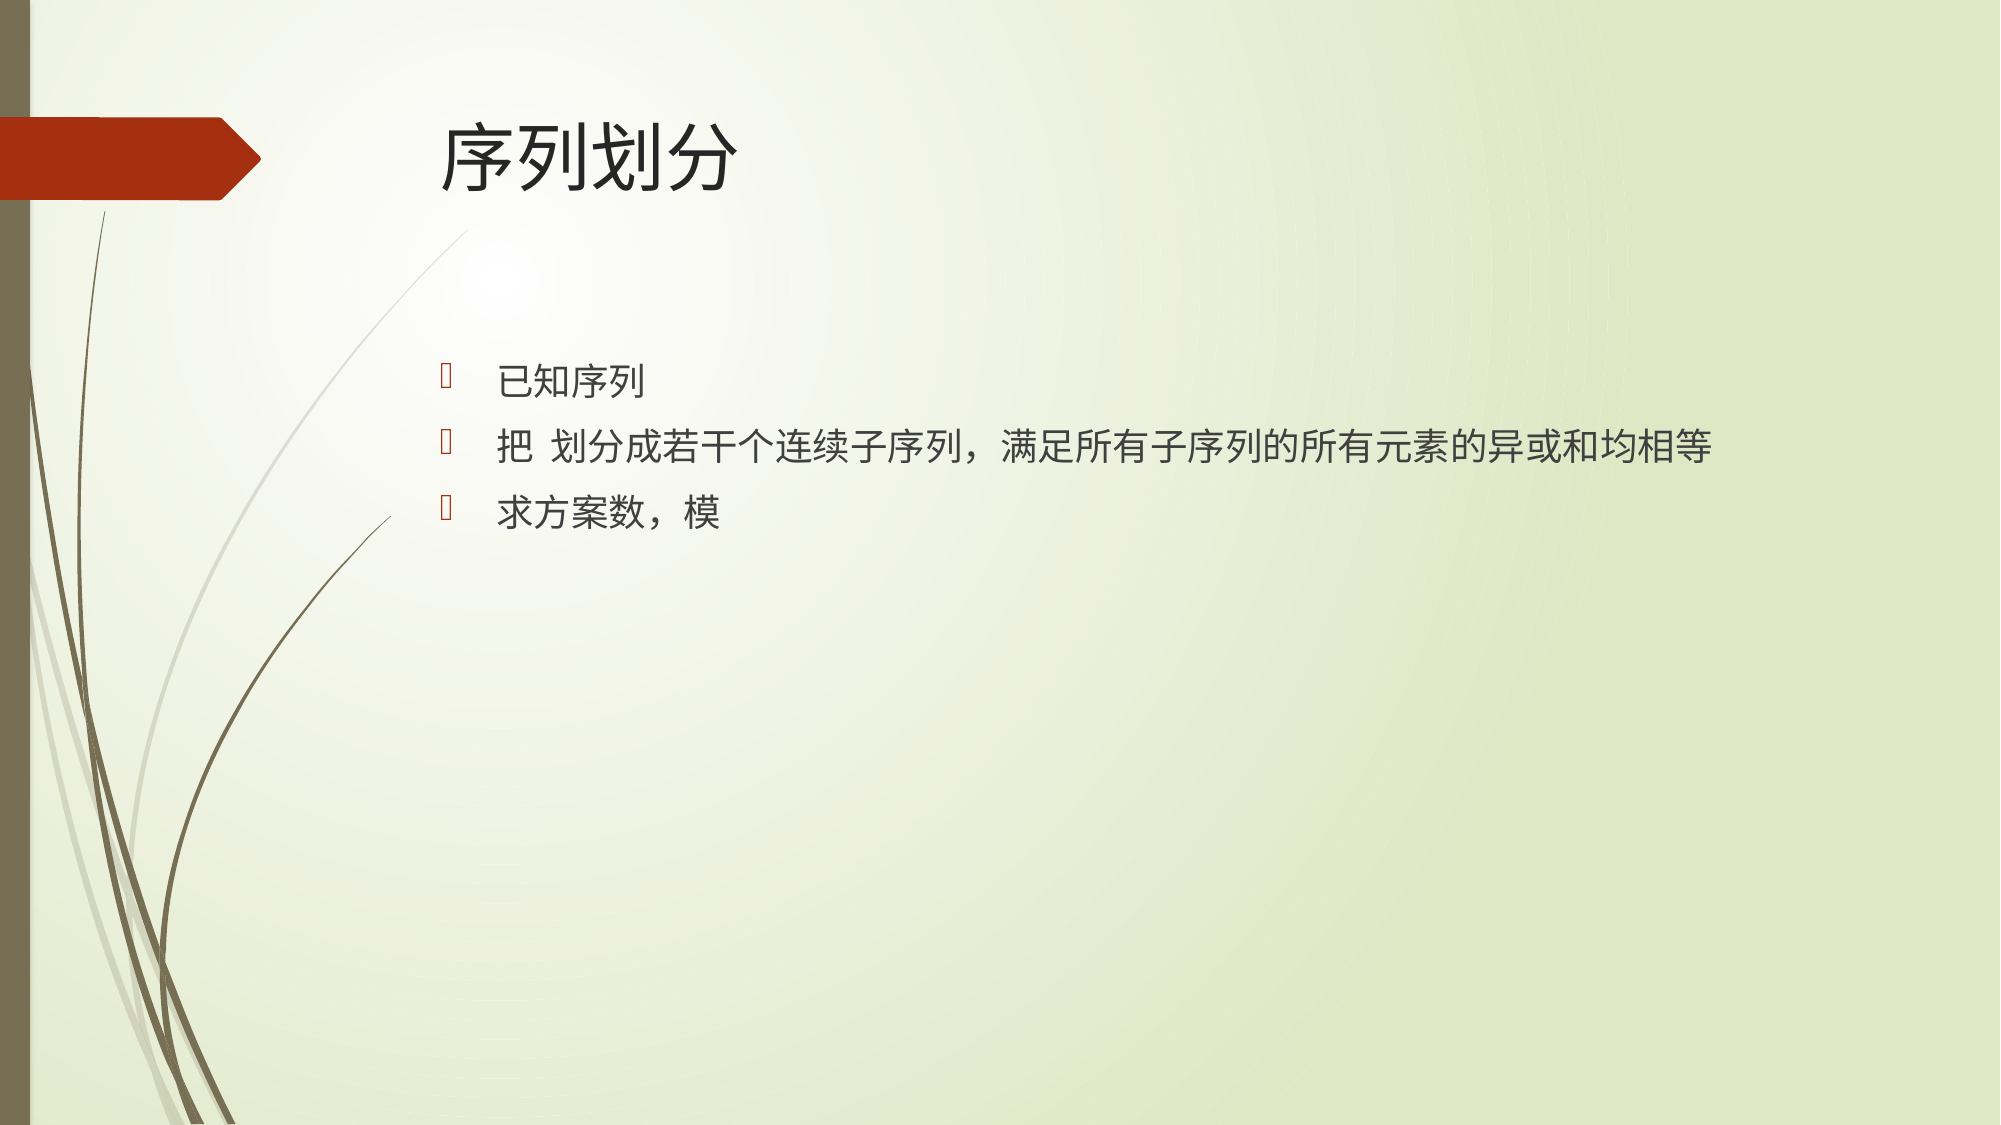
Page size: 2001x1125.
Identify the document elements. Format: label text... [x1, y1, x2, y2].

title 序列划分 [425, 102, 1888, 313]
